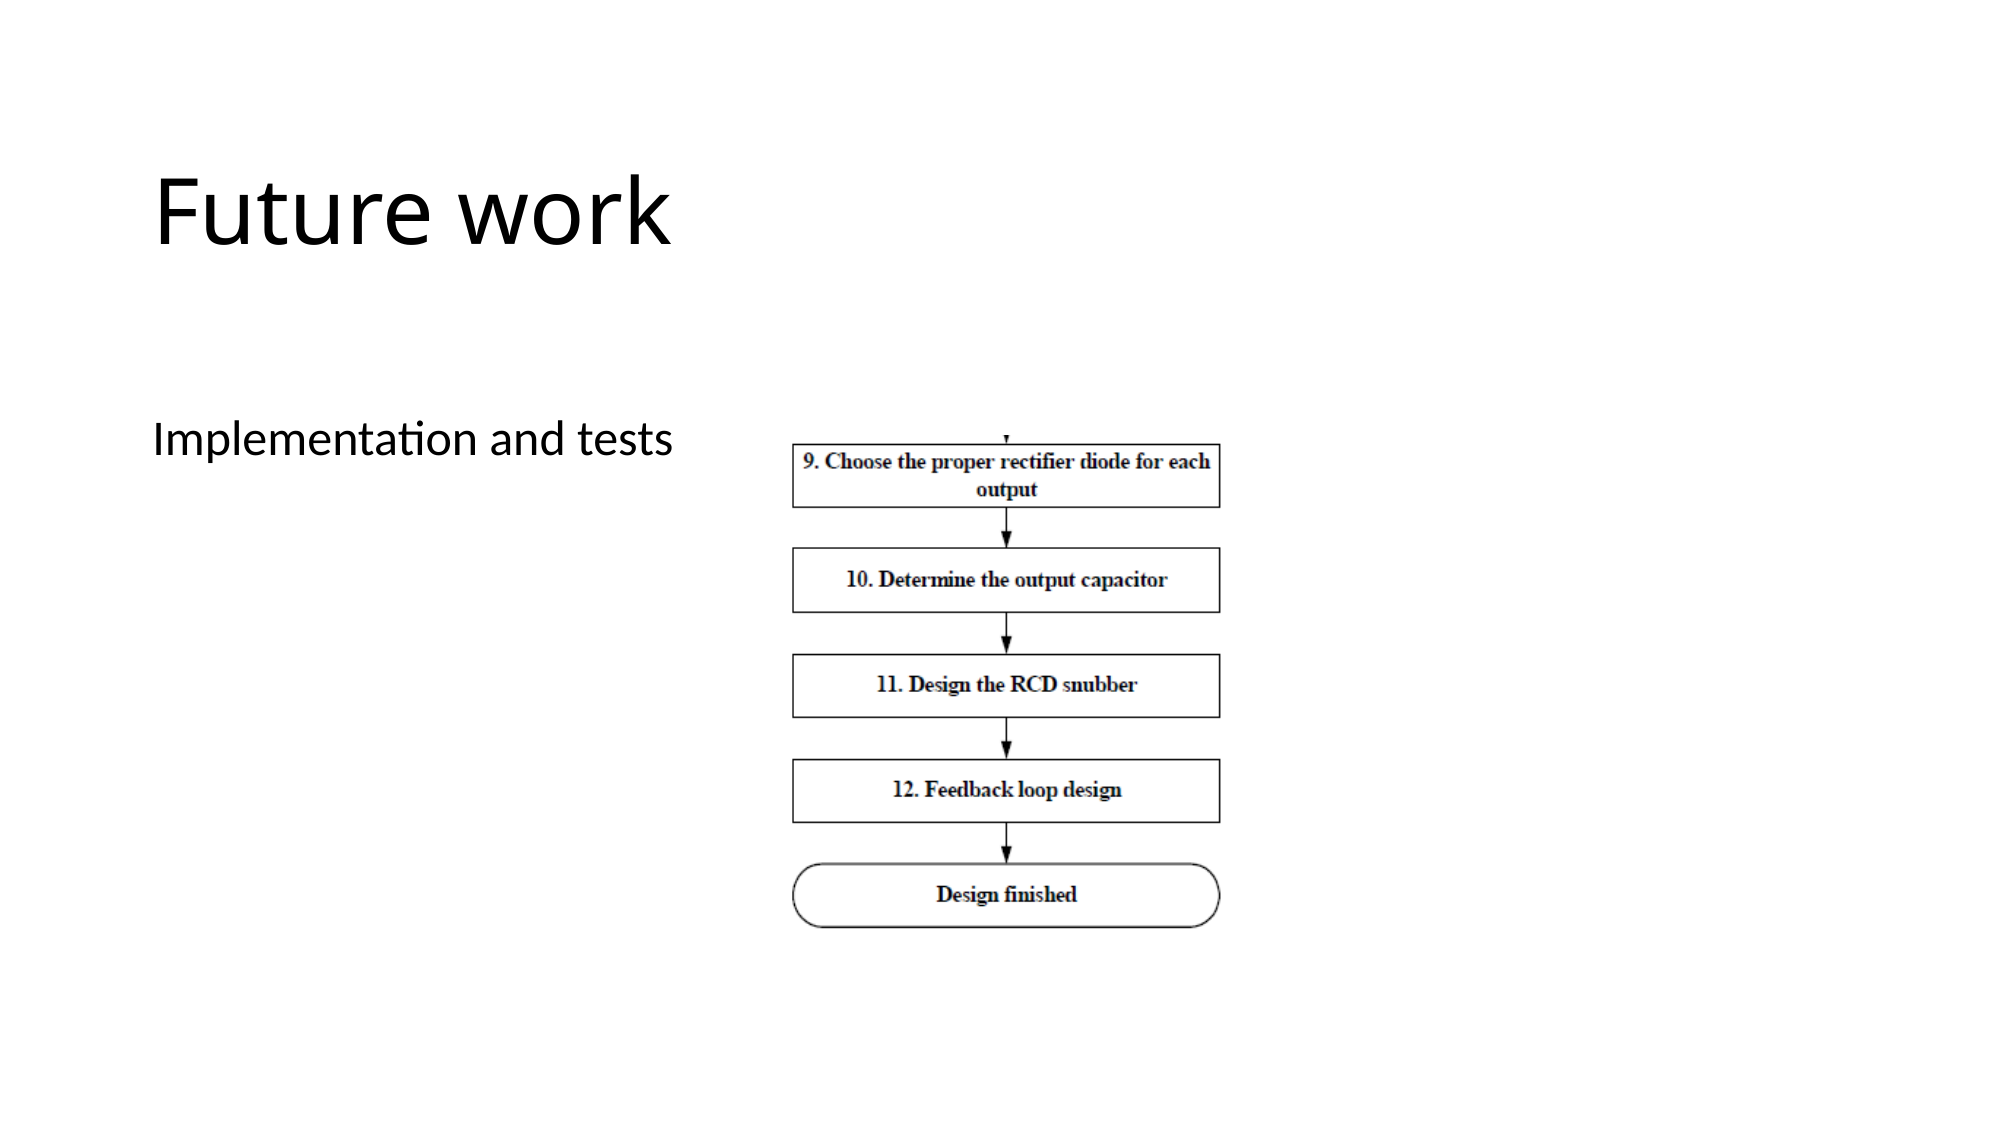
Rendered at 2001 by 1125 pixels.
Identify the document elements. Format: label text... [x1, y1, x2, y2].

title Future work [137, 106, 1863, 324]
text_box Implementation and tests [137, 397, 890, 473]
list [775, 435, 1225, 940]
